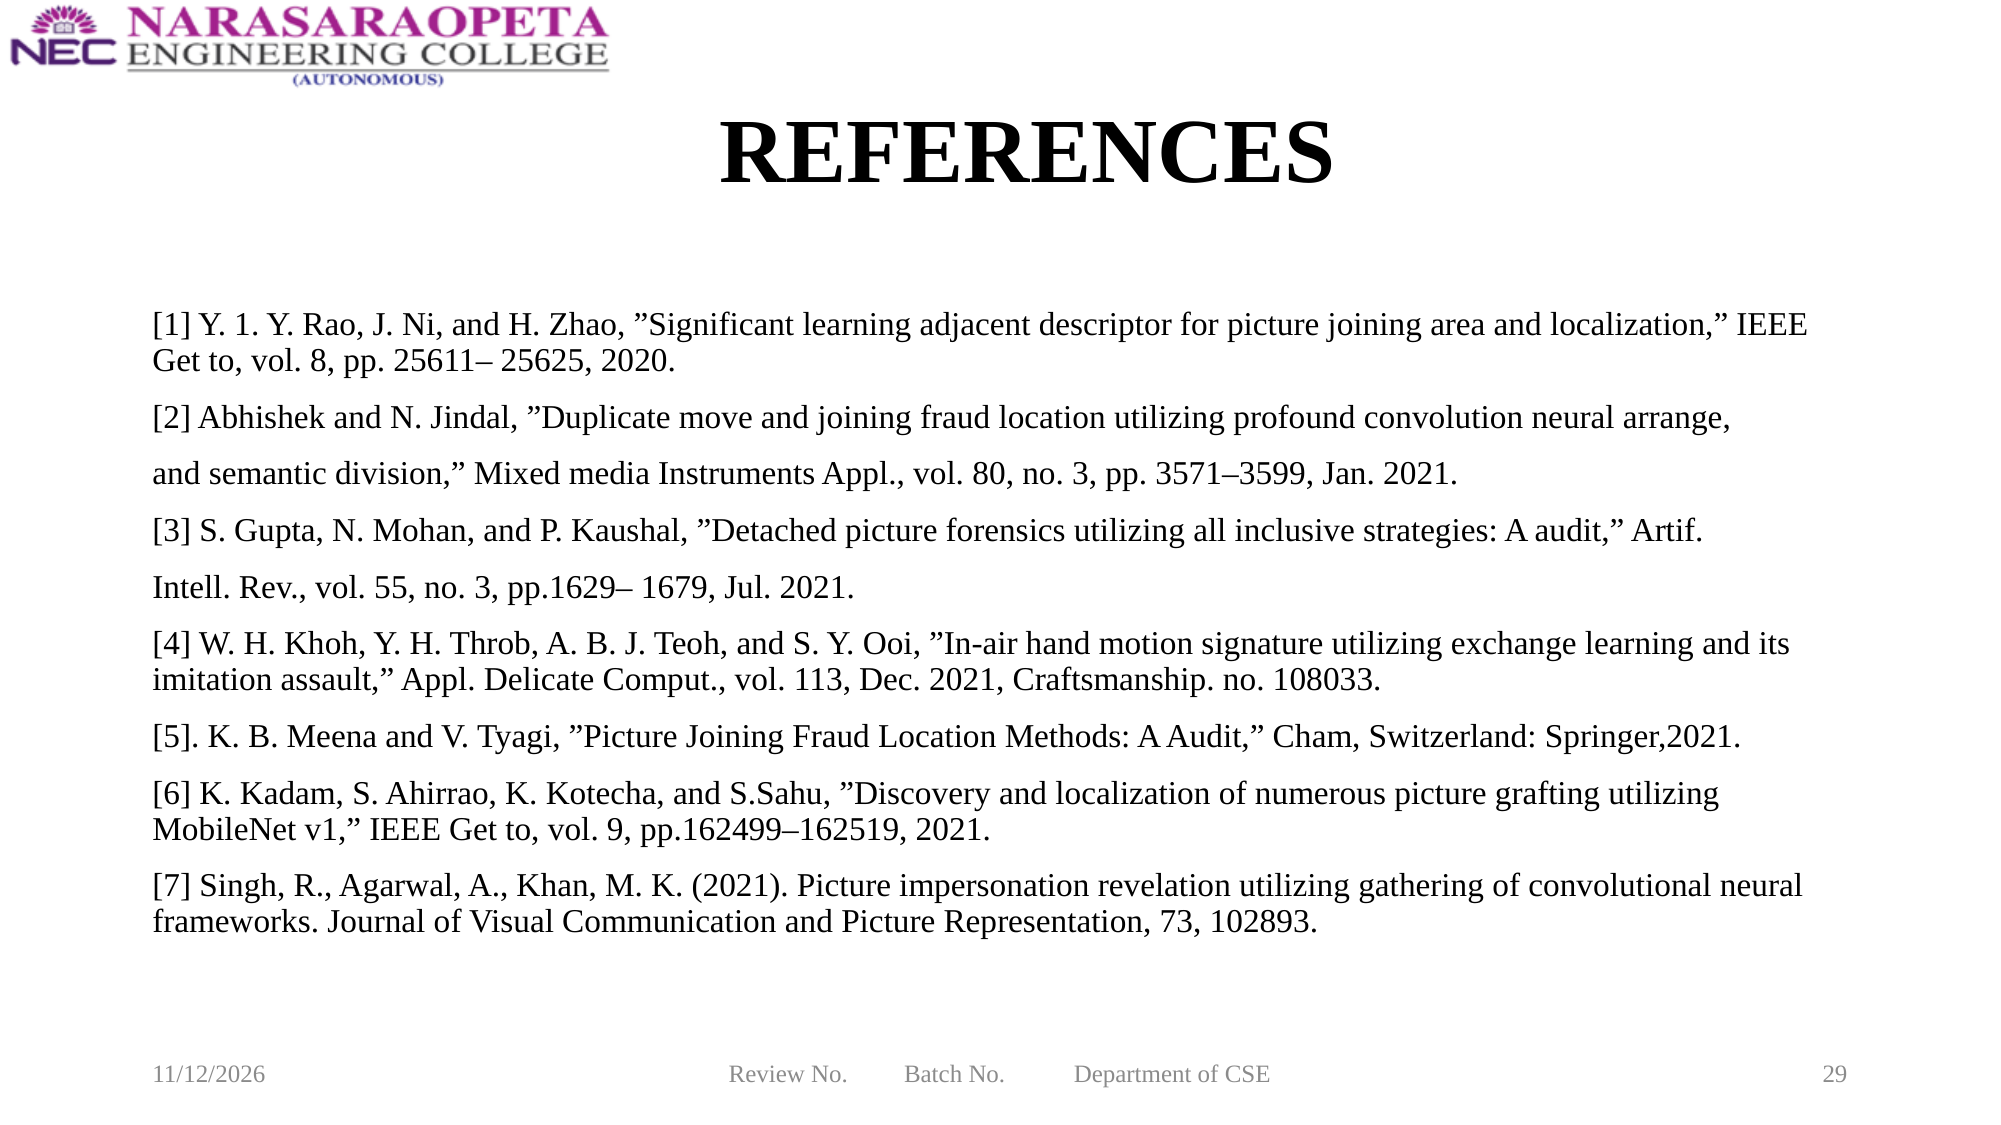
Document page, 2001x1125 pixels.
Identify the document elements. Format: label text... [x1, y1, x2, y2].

list [1] Y. 1. Y. Rao, J. Ni, and H. Zhao, ”Significant learning adjacent descriptor for picture joining area and localization,” IEEE Get to, vol. 8, pp. 25611– 25625, 2020. [2] Abhishek and N. Jindal, ”Duplicate move and joining fraud location utilizing profound convolution neural arrange, and semantic division,” Mixed media Instruments Appl., vol. 80, no. 3, pp. 3571–3599, Jan. 2021. [3] S. Gupta, N. Mohan, and P. Kaushal, ”Detached picture forensics utilizing all inclusive strategies: A audit,” Artif. Intell. Rev., vol. 55, no. 3, pp.1629– 1679, Jul. 2021. [4] W. H. Khoh, Y. H. Throb, A. B. J. Teoh, and S. Y. Ooi, ”In-air hand motion signature utilizing exchange learning and its imitation assault,” Appl. Delicate Comput., vol. 113, Dec. 2021, Craftsmanship. no. 108033. [5]. K. B. Meena and V. Tyagi, ”Picture Joining Fraud Location Methods: A Audit,” Cham, Switzerland: Springer,2021. [6] K. Kadam, S. Ahirrao, K. Kotecha, and S.Sahu, ”Discovery and localization of numerous picture grafting utilizing MobileNet v1,” IEEE Get to, vol. 9, pp.162499–162519, 2021. [7] Singh, R., Agarwal, A., Khan, M. K. (2021). Picture impersonation revelation utilizing gathering of convolutional neural frameworks. Journal of Visual Communication and Picture Representation, 73, 102893. [137, 299, 1863, 1014]
footer Review No. Batch No. Department of CSE [662, 1042, 1338, 1103]
picture [0, 0, 1280, 719]
title REFERENCES [193, 59, 1863, 245]
slide_number 29 [1412, 1042, 1863, 1103]
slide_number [137, 1042, 588, 1103]
